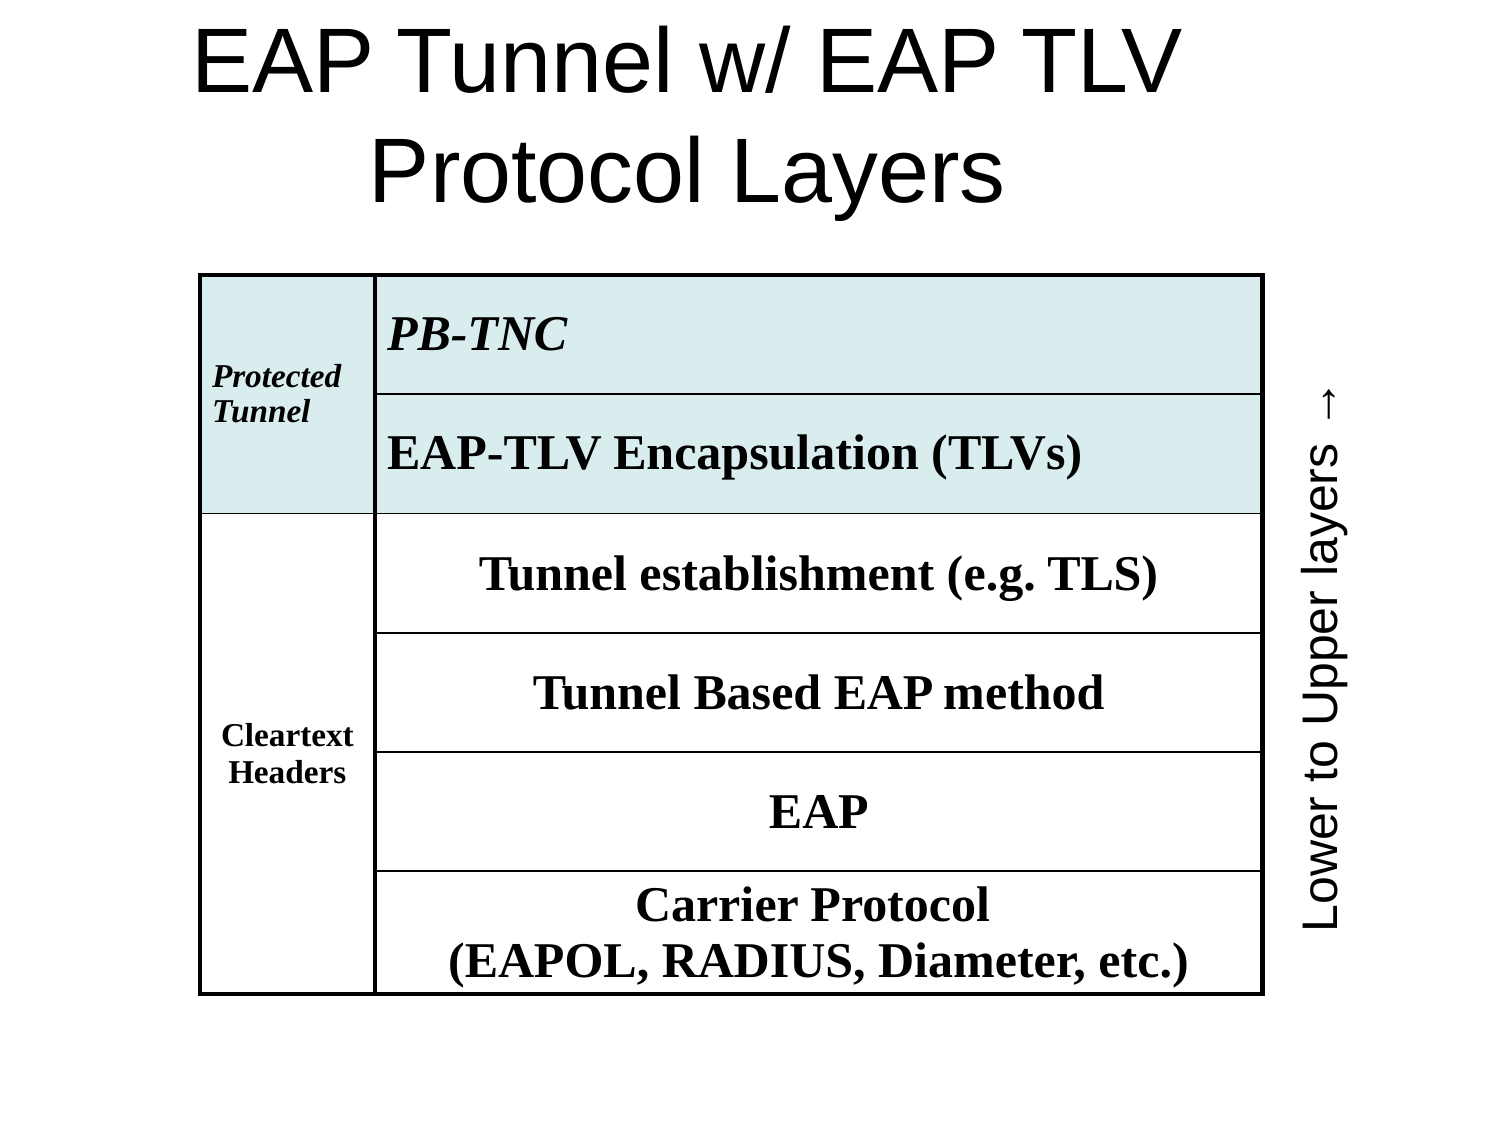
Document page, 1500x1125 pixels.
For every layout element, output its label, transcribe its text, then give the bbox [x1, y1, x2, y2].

table_header Protected Tunnel [202, 277, 373, 513]
text_box Lower to Upper layers → [1275, 337, 1359, 939]
table_header PB-TNC [377, 277, 1260, 393]
title EAP Tunnel w/ EAP TLV Protocol Layers [62, 41, 1314, 180]
table_cell Carrier Protocol (EAPOL, RADIUS, Diameter, etc.) [377, 872, 1260, 992]
table_cell EAP-TLV Encapsulation (TLVs) [377, 395, 1260, 513]
table_cell EAP [377, 753, 1260, 870]
table_cell Tunnel Based EAP method [377, 634, 1260, 751]
table_cell Tunnel establishment (e.g. TLS) [377, 514, 1260, 632]
table_cell Cleartext Headers [202, 514, 373, 992]
